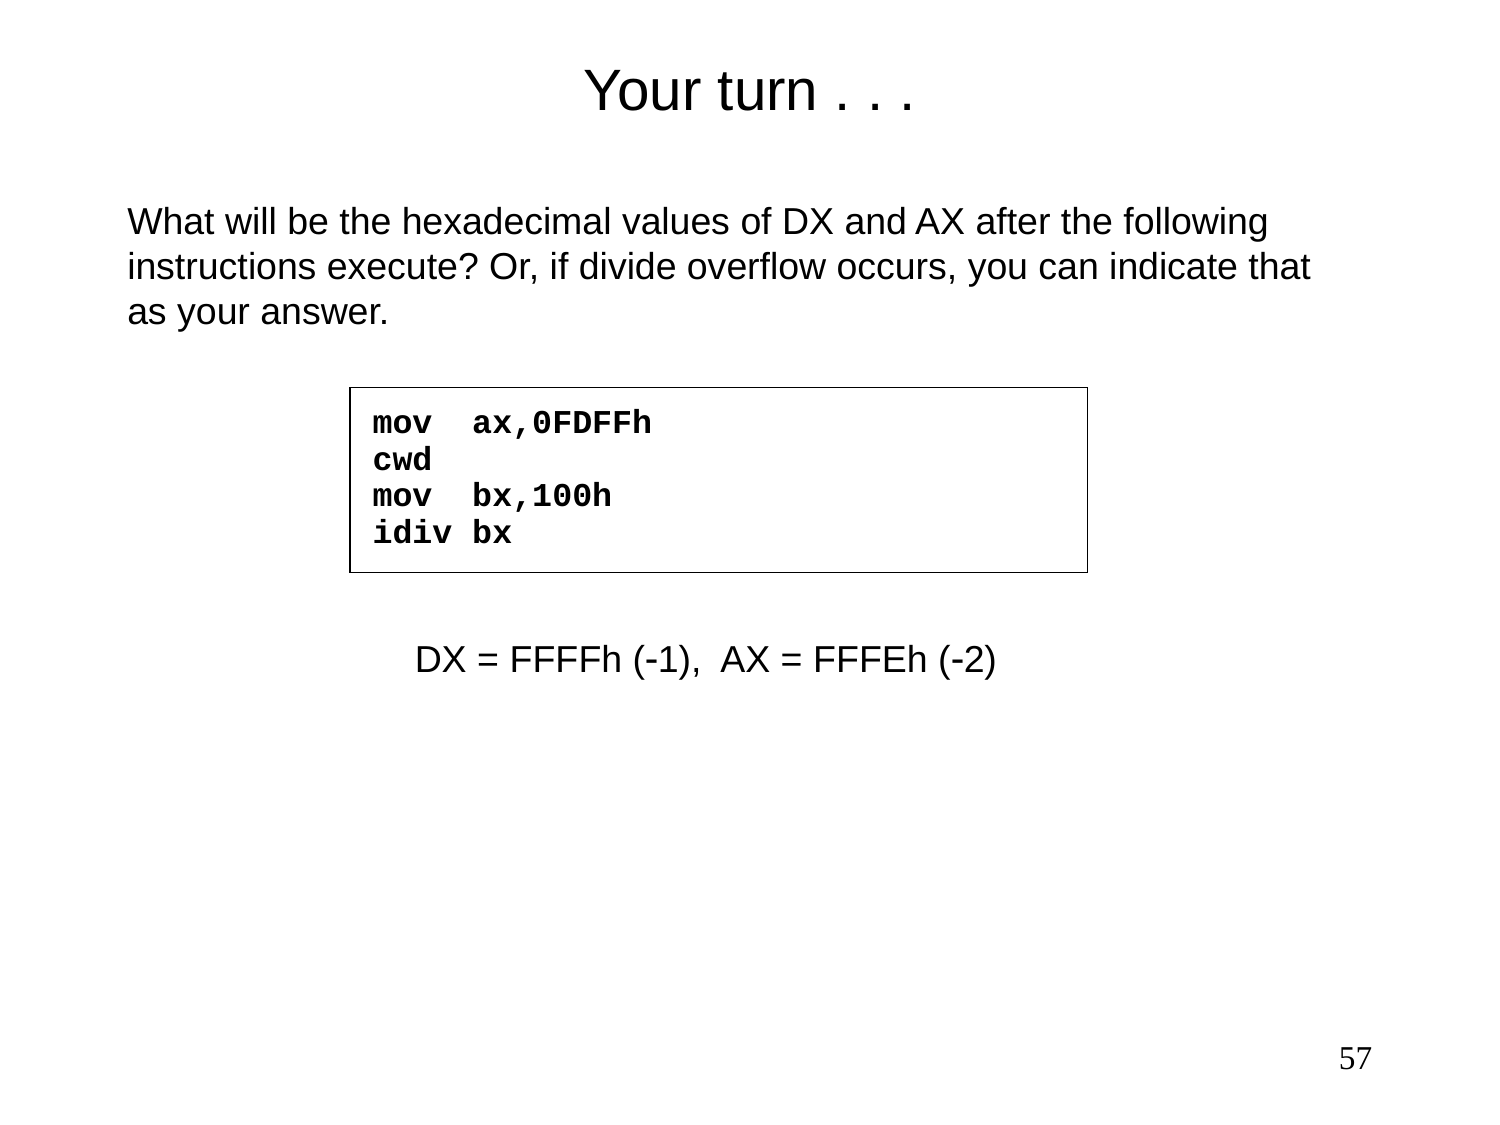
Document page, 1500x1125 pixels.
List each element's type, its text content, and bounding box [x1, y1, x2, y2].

text_box What will be the hexadecimal values of DX and AX after the following instructions execute? Or, if divide overflow occurs, you can indicate that as your answer. [112, 174, 1375, 355]
slide_number 57 [1224, 1024, 1388, 1088]
text_box DX = FFFFh (-1), AX = FFFEh (-2) [399, 612, 1038, 703]
text_box mov ax,0FDFFh cwd mov bx,100h idiv bx [349, 387, 1088, 573]
title Your turn . . . [112, 37, 1388, 138]
